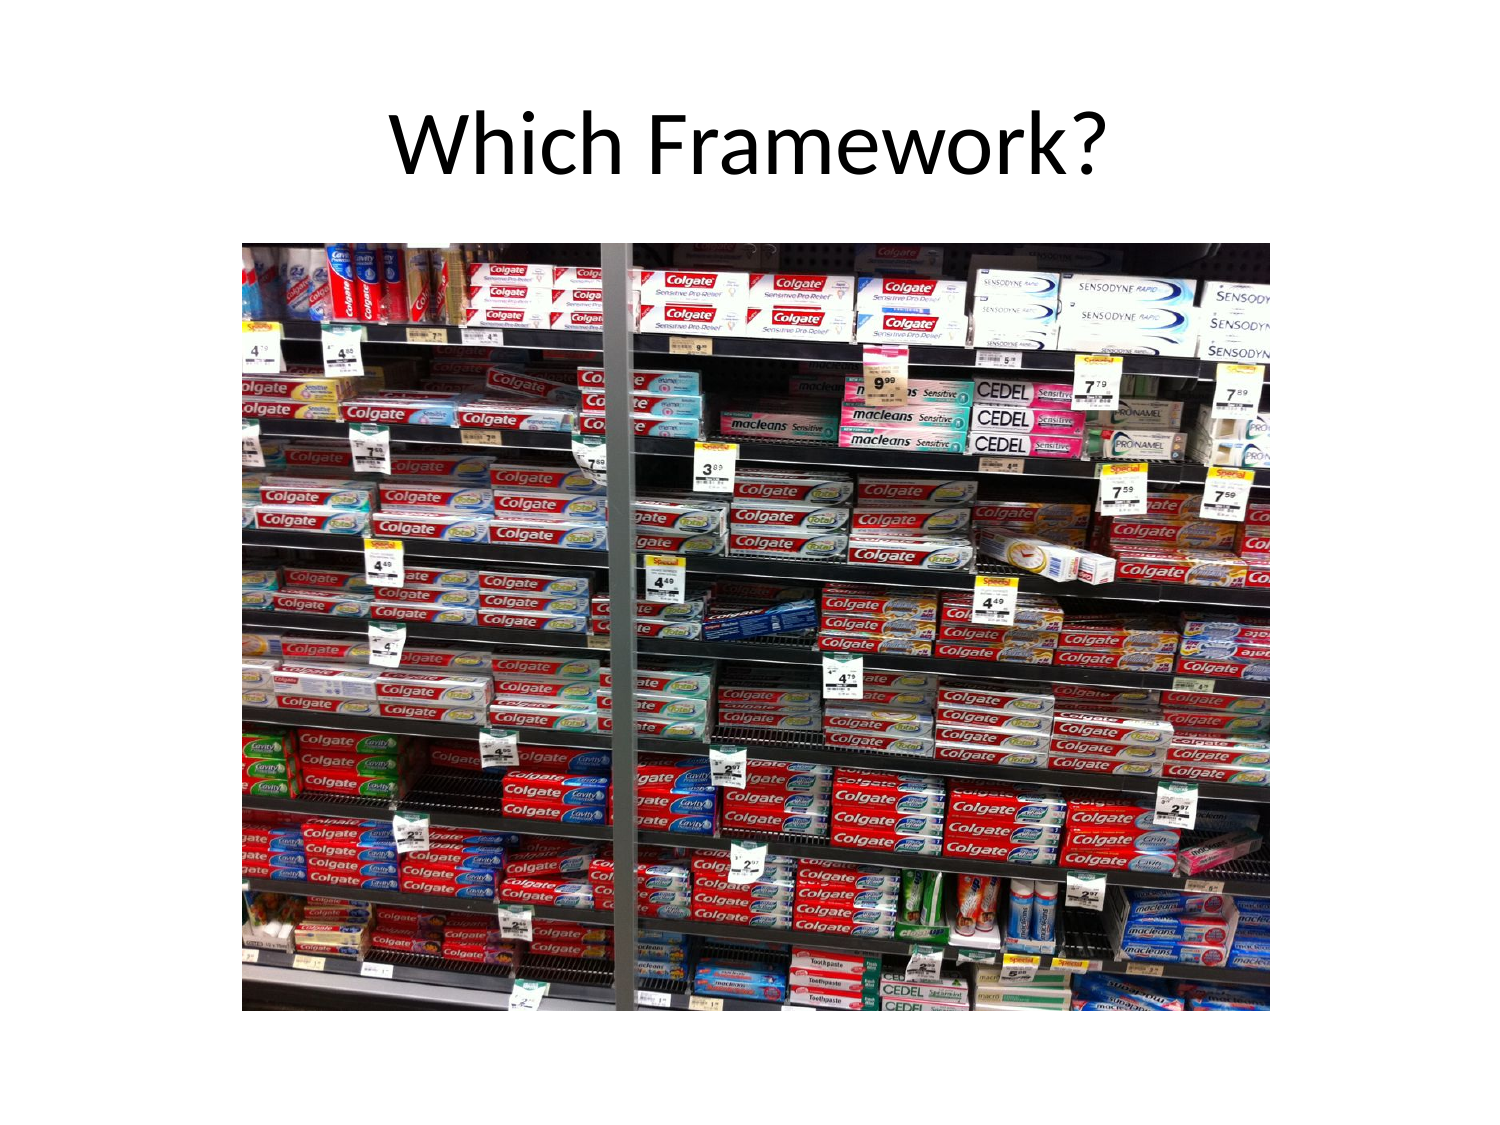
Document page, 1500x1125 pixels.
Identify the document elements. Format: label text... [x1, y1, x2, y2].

picture [241, 243, 1270, 1012]
title Which Framework? [75, 45, 1425, 232]
